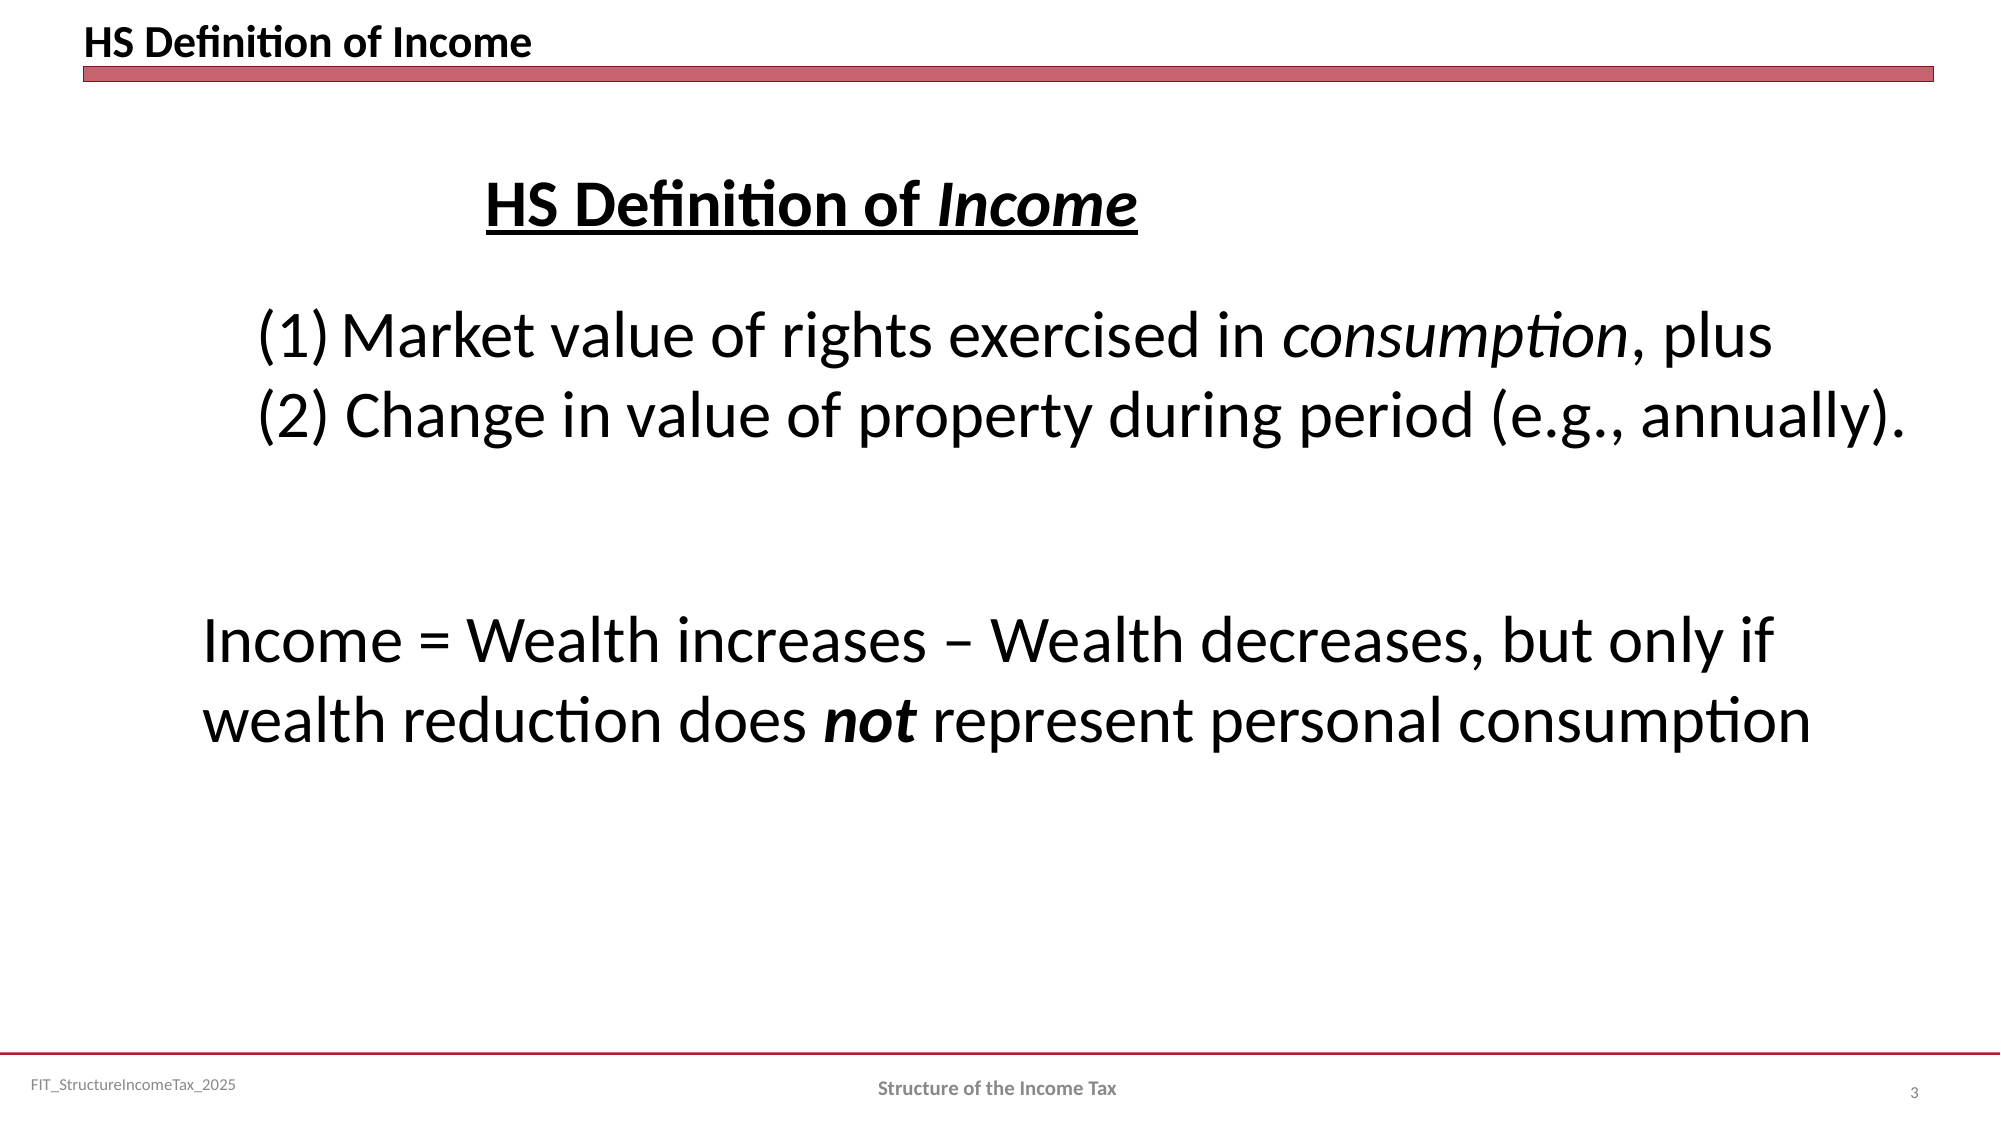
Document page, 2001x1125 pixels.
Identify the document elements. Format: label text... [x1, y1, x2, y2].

text_box HS Definition of Income [471, 152, 1153, 247]
title HS Definition of Income [83, 6, 1935, 67]
slide_number 3 [1834, 1061, 1934, 1122]
text_box Income = Wealth increases – Wealth decreases, but only if wealth reduction does not represent personal consumption [187, 588, 1934, 763]
text_box Market value of rights exercised in consumption, plus (2) Change in value of property during period (e.g., annually). [241, 283, 1924, 458]
footer Structure of the Income Tax [683, 1056, 1317, 1117]
